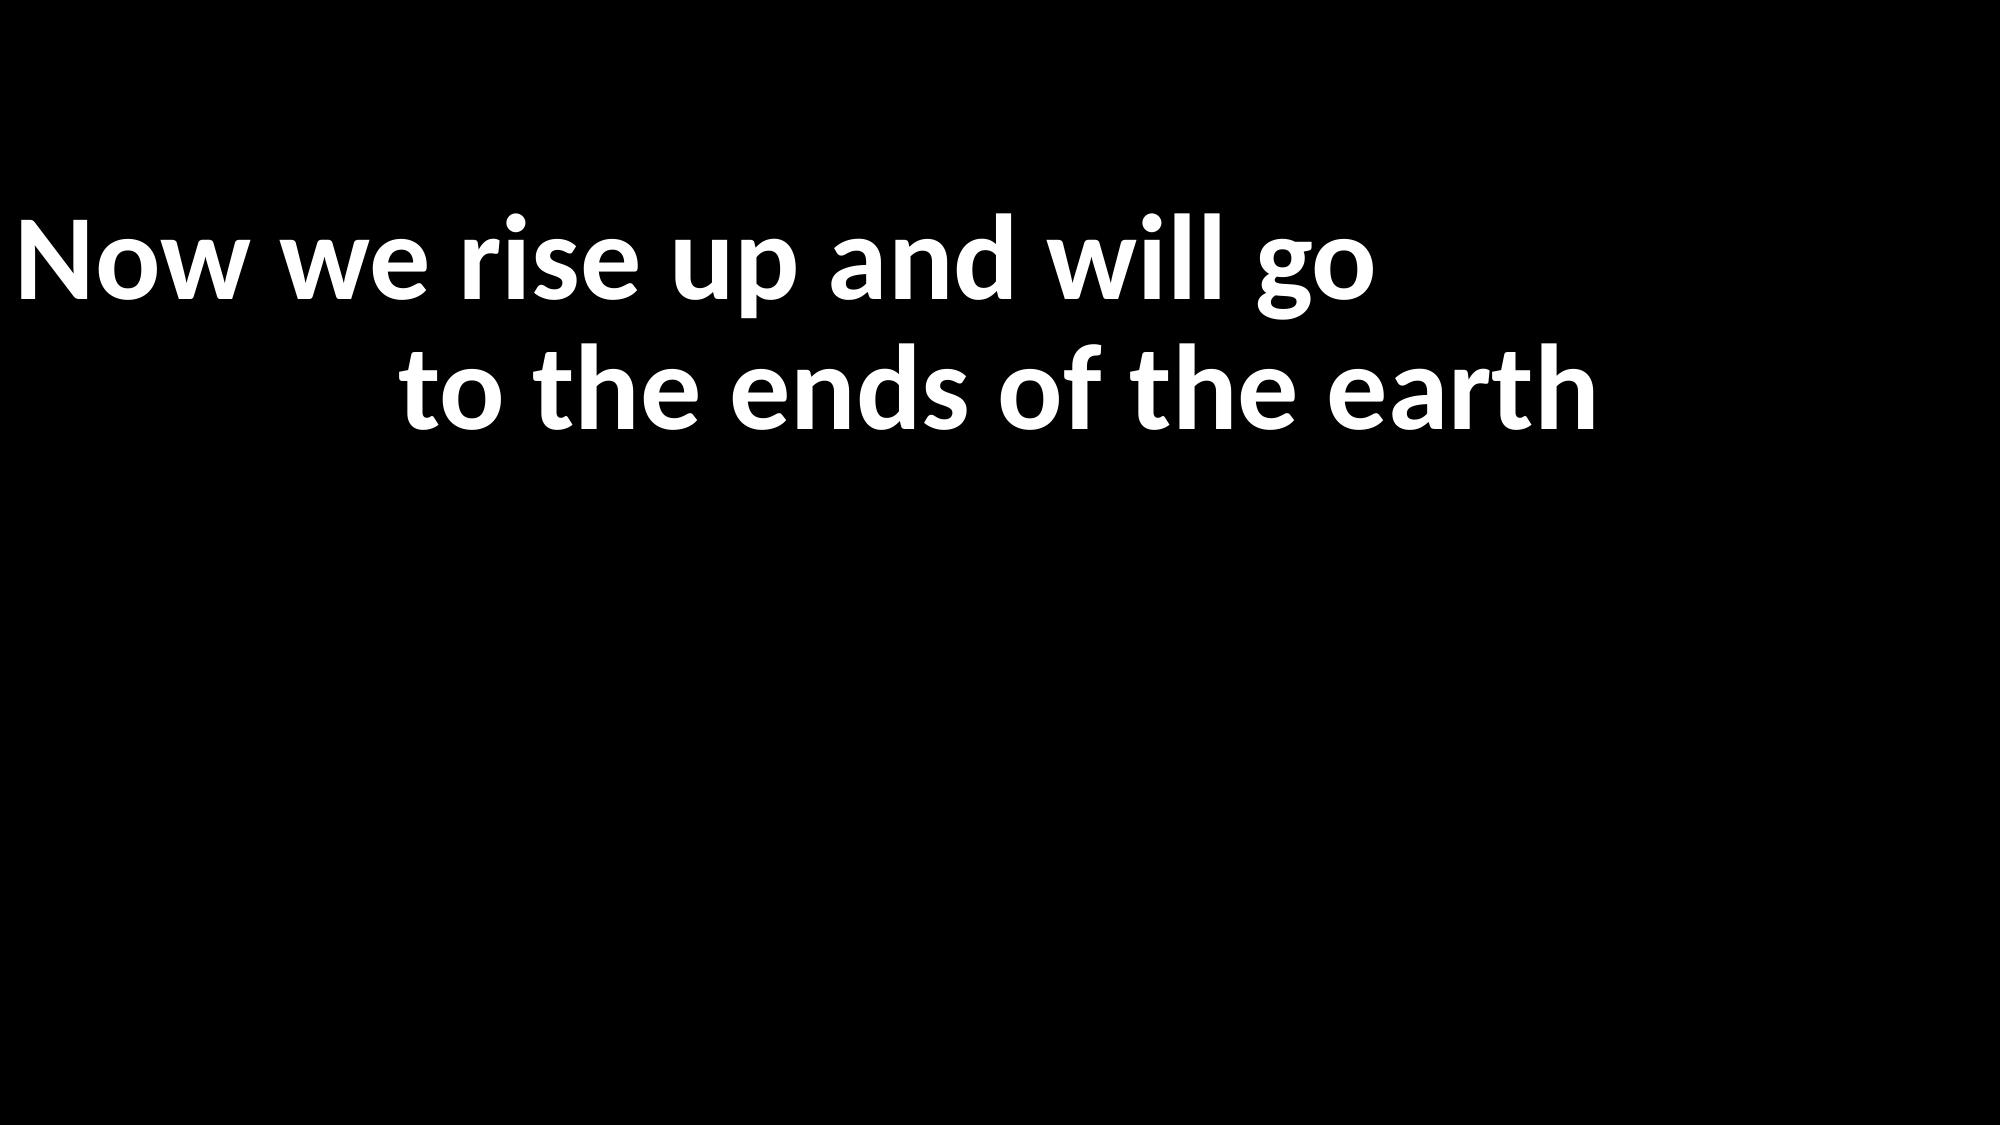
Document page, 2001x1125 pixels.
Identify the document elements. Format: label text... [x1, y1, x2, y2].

list Now we rise up and will go to the ends of the earth [0, 109, 2000, 464]
